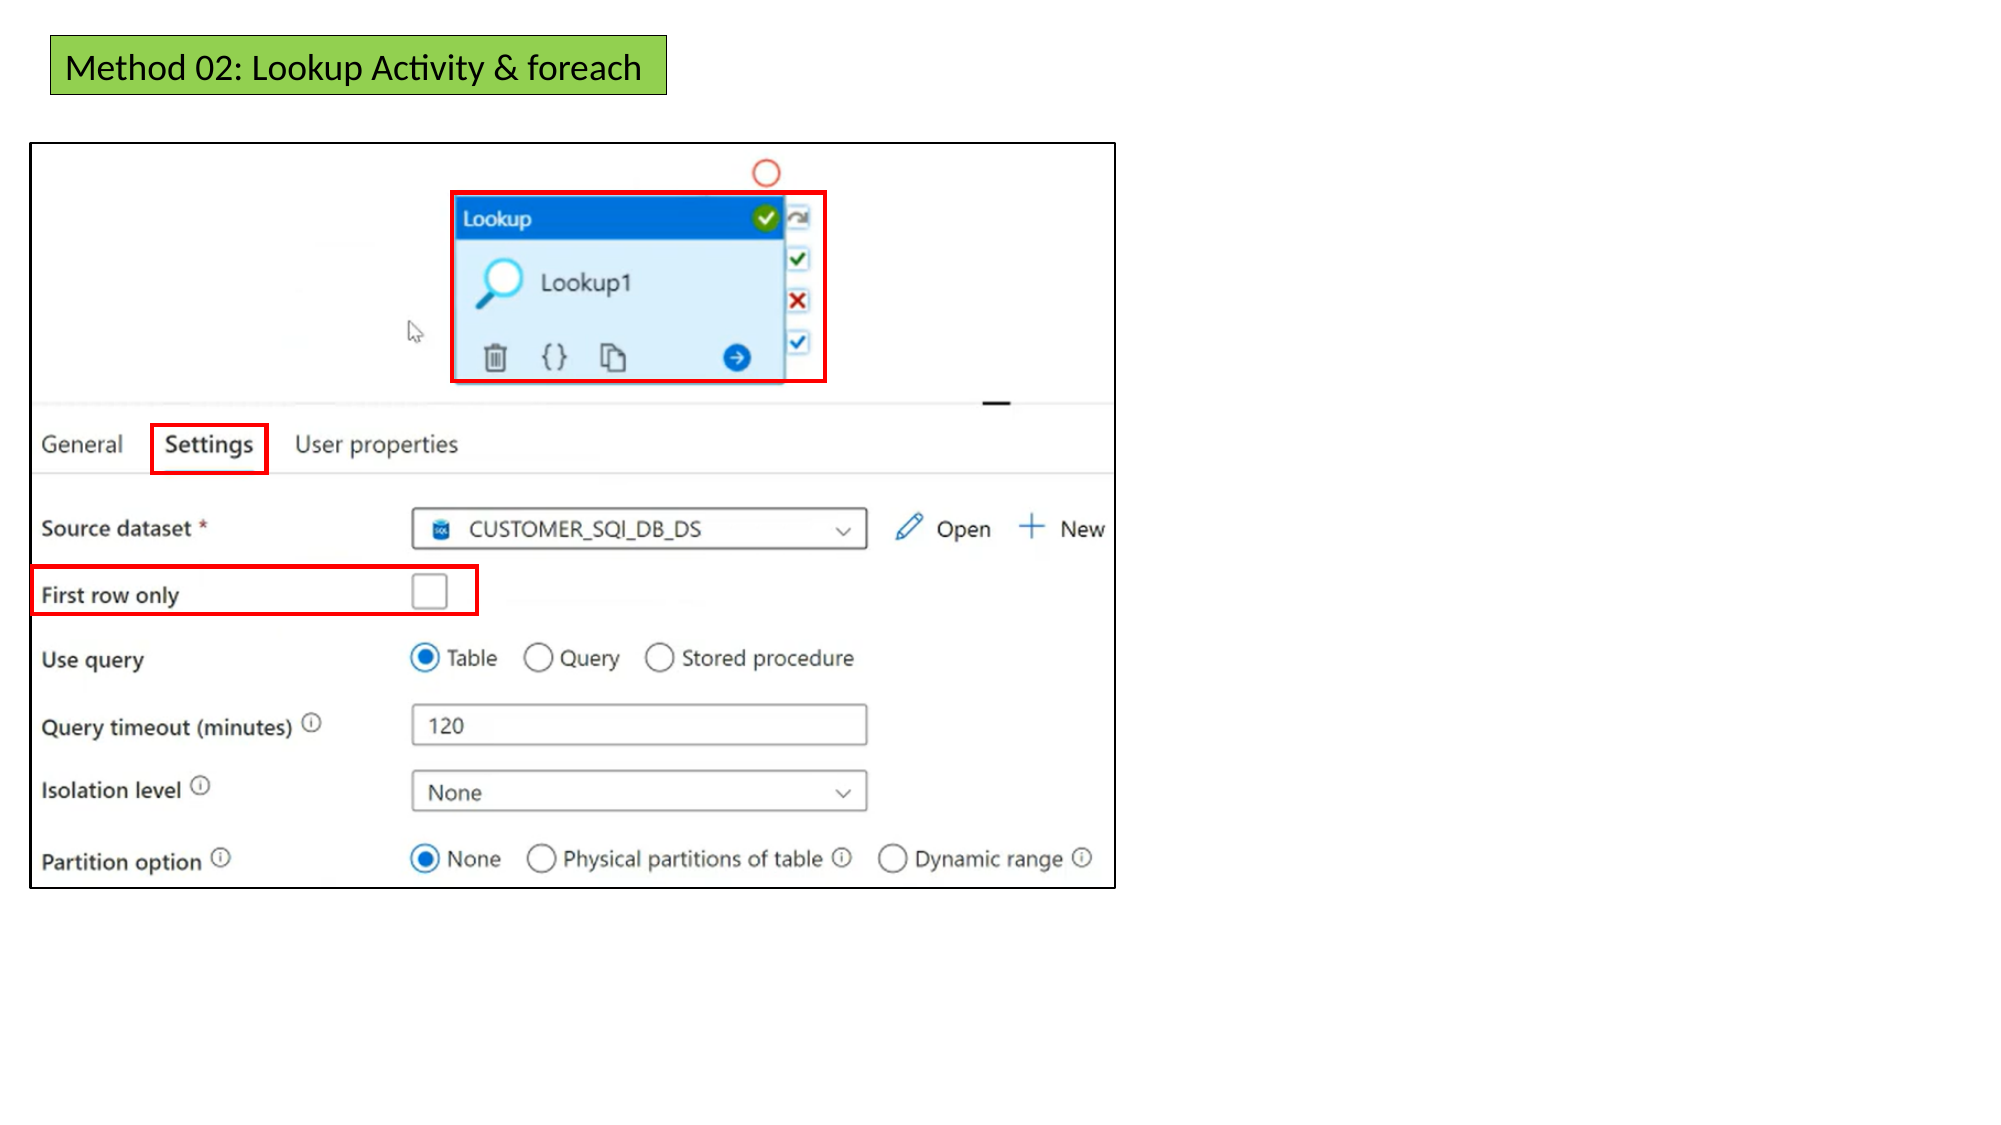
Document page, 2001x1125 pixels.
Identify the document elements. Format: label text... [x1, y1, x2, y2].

picture [31, 144, 1114, 887]
text_box Method 02: Lookup Activity & foreach [50, 35, 667, 95]
